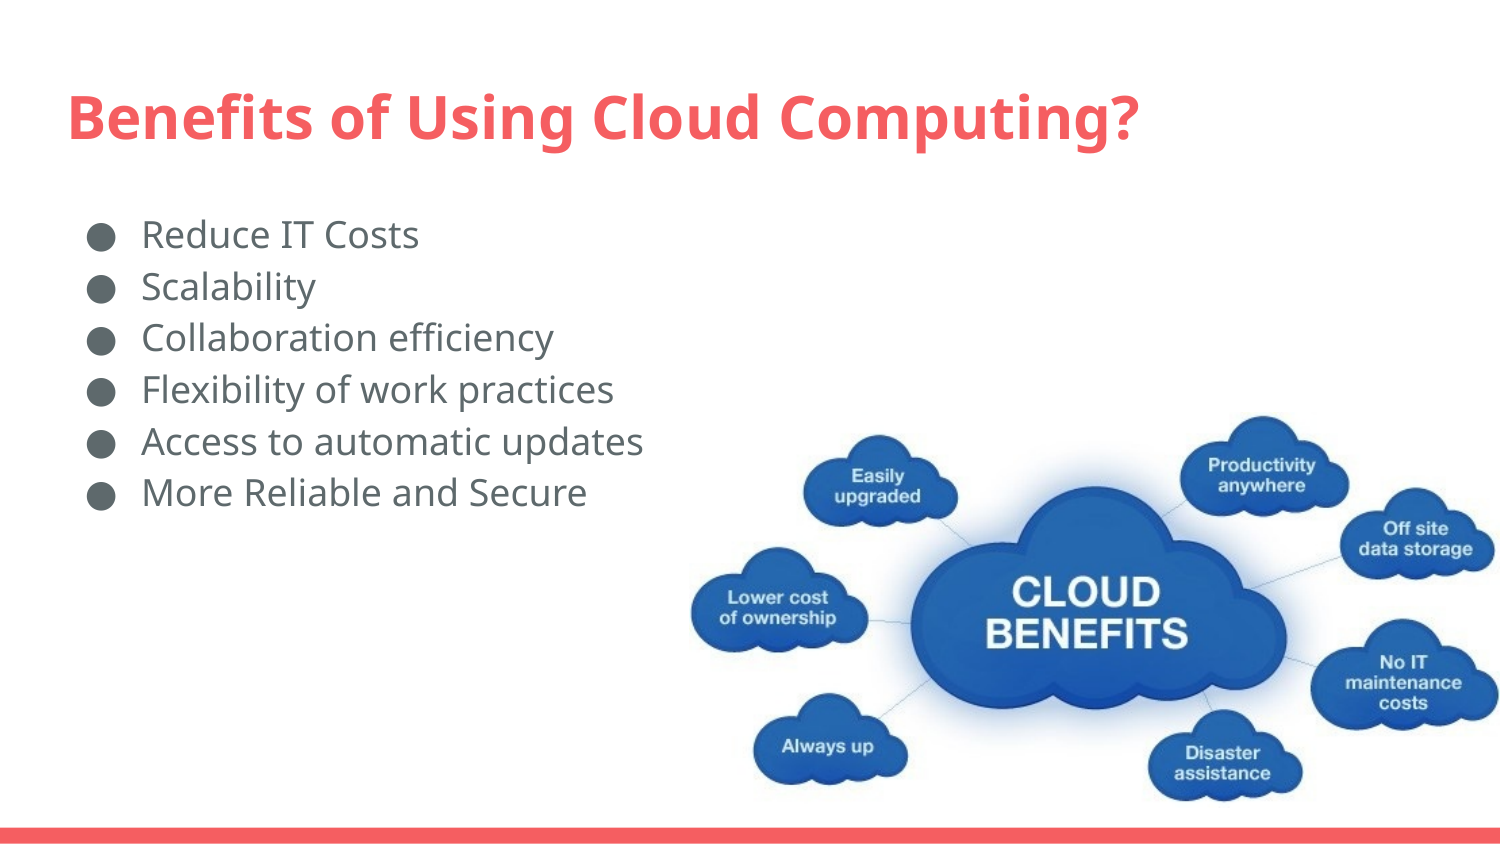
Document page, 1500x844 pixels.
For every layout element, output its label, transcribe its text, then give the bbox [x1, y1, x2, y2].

title Benefits of Using Cloud Computing? [51, 64, 1449, 167]
list Reduce IT Costs Scalability Collaboration efficiency Flexibility of work practices Access to automatic updates More Reliable and Secure [51, 189, 1449, 750]
picture [688, 411, 1500, 809]
